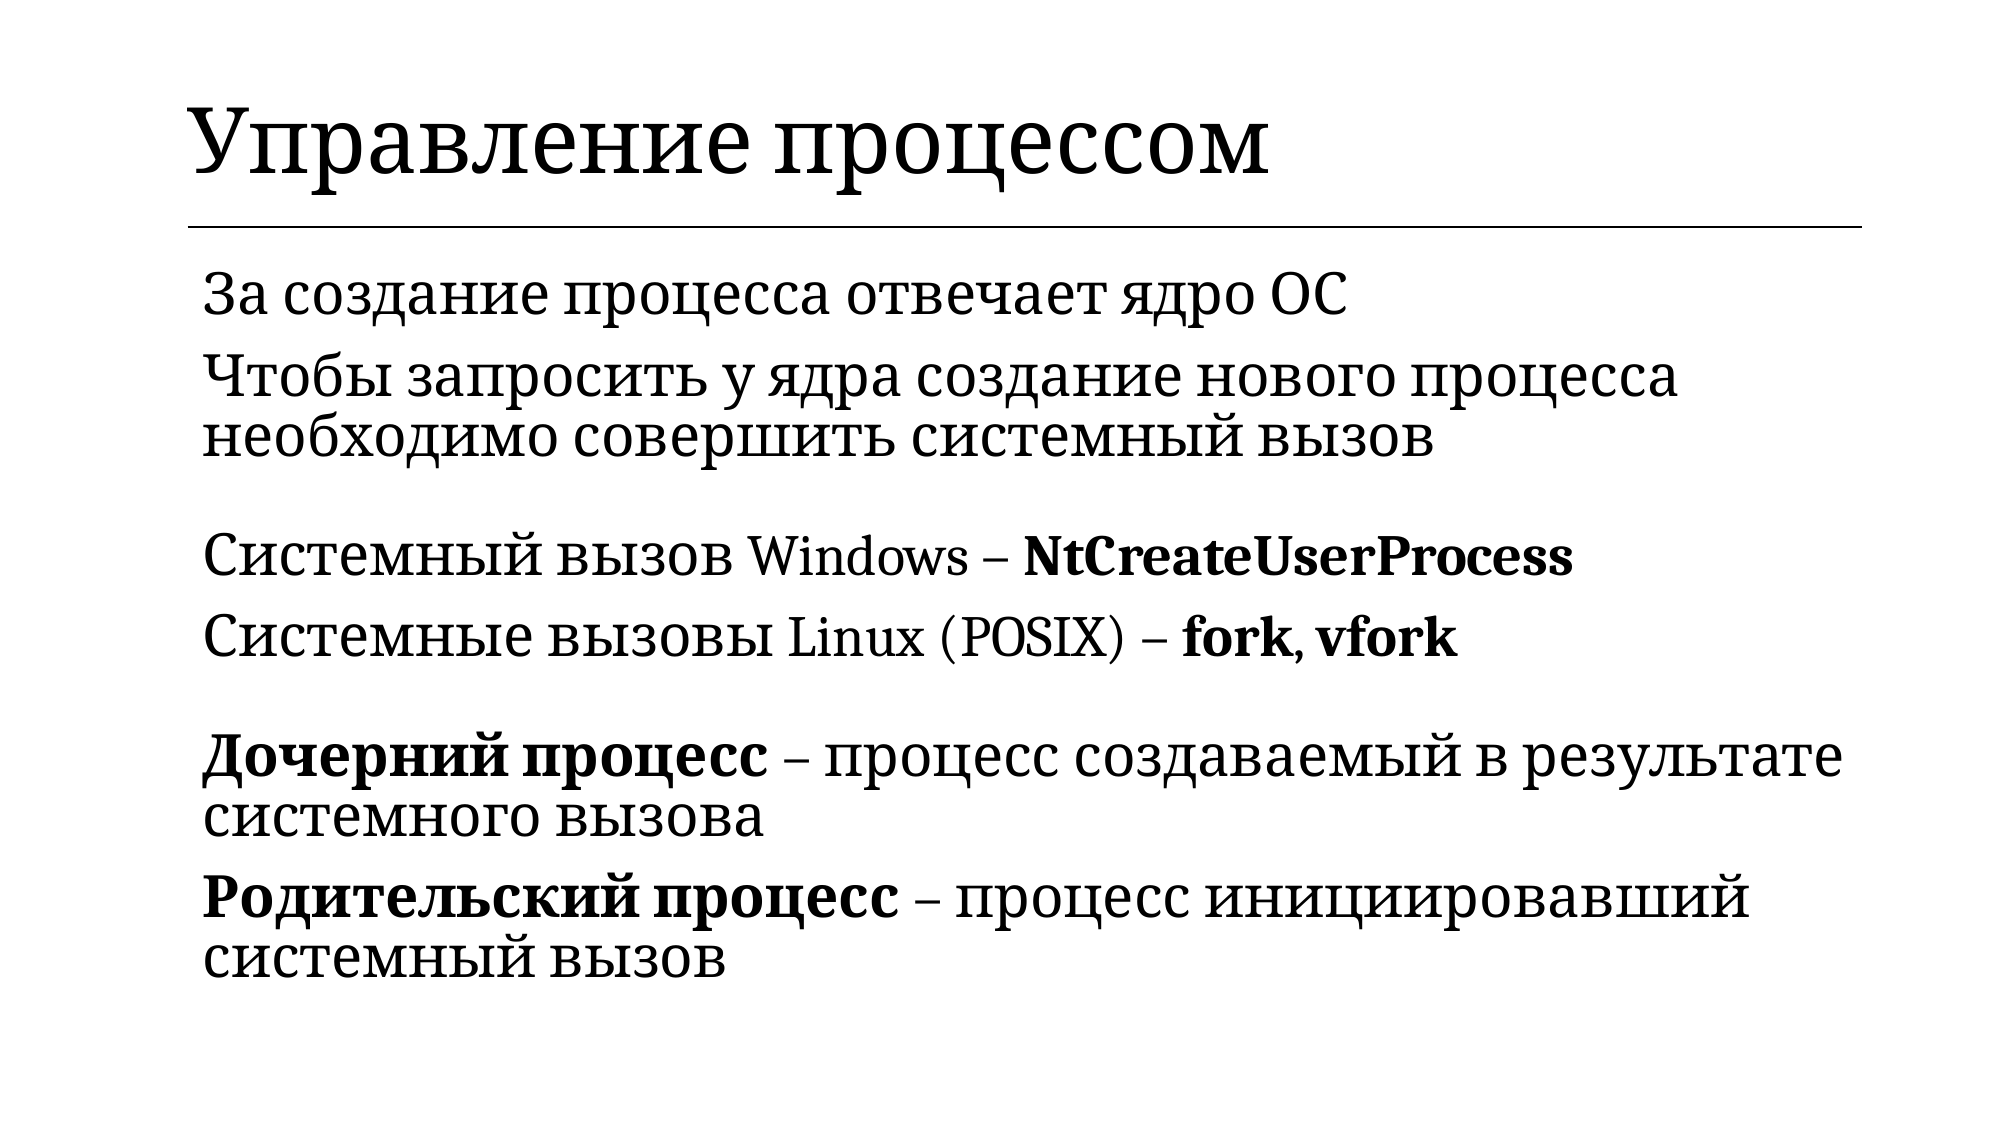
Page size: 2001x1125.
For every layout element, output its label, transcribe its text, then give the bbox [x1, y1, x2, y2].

table_header Управление процессом [188, 60, 1862, 226]
list За создание процесса отвечает ядро ОС Чтобы запросить у ядра создание нового процесса необходимо совершить системный вызов Системный вызов Windows – NtCreateUserProcess Системные вызовы Linux (POSIX) – fork, vfork Дочерний процесс – процесс создаваемый в результате системного вызова Родительский процесс – процесс инициировавший системный вызов [187, 259, 1910, 1093]
